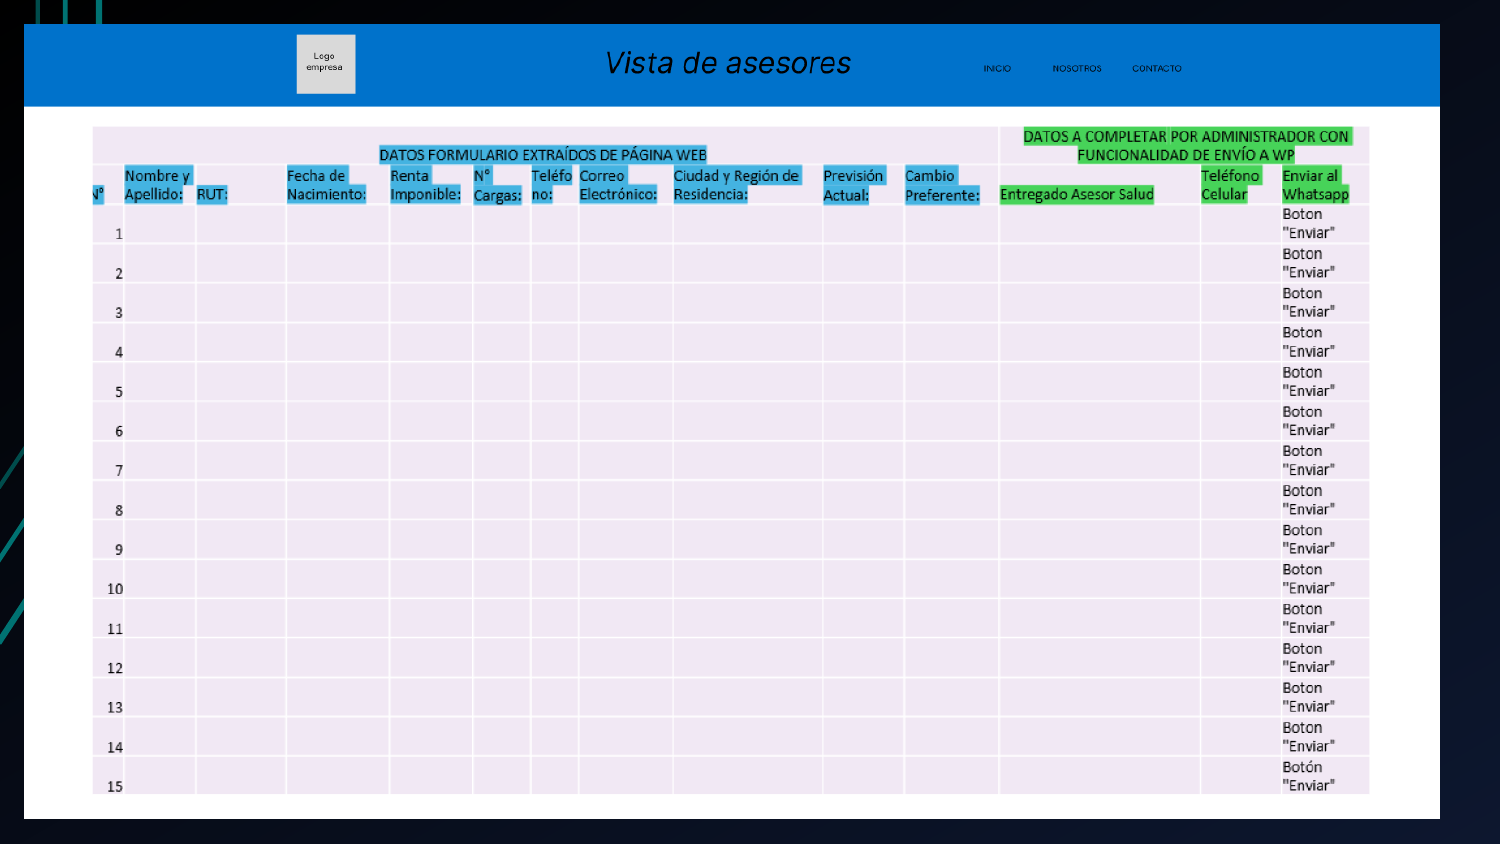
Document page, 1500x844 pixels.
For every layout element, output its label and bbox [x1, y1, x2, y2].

picture [24, 24, 1440, 819]
